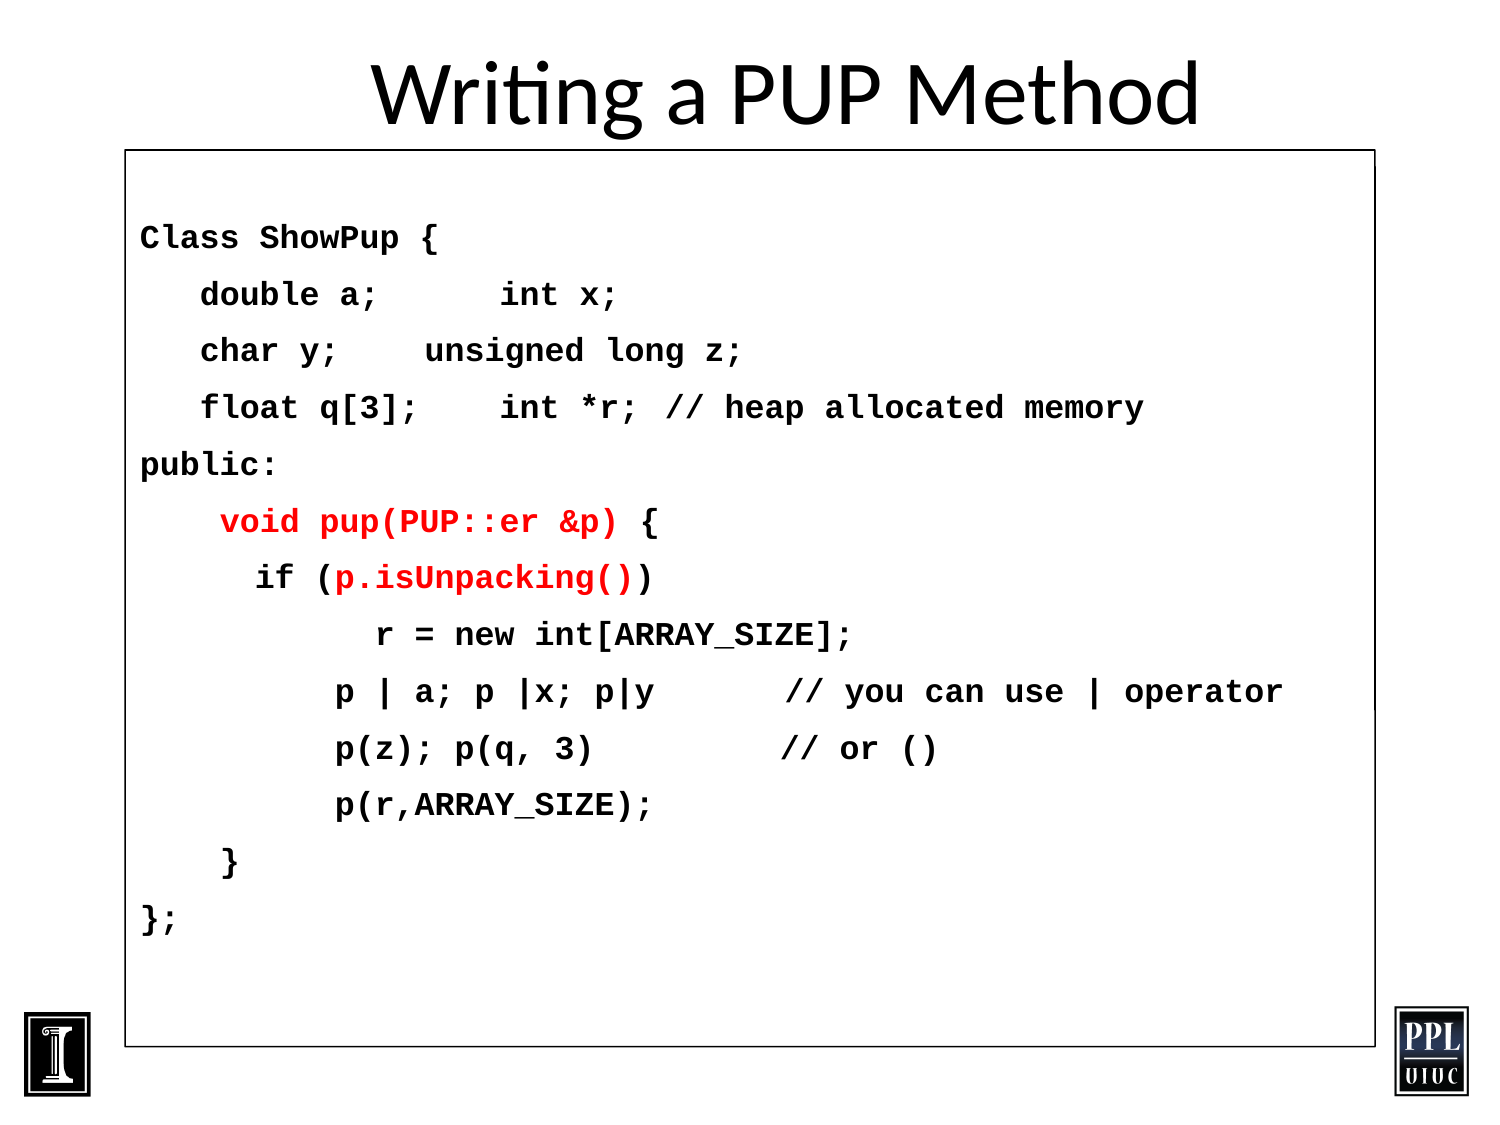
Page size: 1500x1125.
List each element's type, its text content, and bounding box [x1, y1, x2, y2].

title Writing a PUP Method [150, 0, 1425, 188]
picture [1387, 999, 1475, 1102]
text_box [124, 149, 1376, 1047]
picture [24, 1012, 91, 1097]
